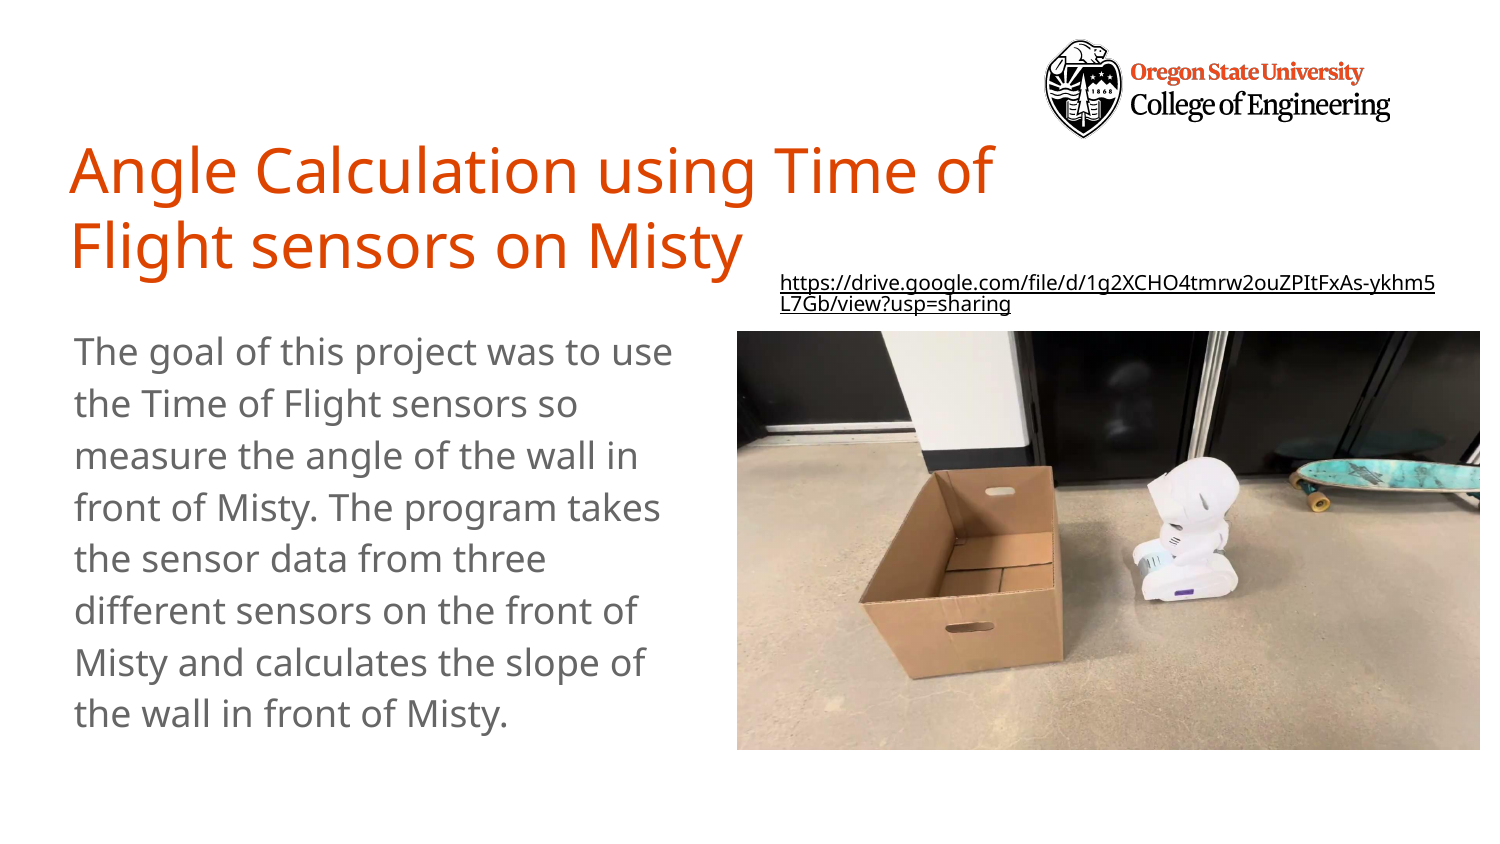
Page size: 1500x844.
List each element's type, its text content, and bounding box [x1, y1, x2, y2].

list The goal of this project was to use the Time of Flight sensors so measure the angle of the wall in front of Misty. The program takes the sensor data from three different sensors on the front of Misty and calculates the slope of the wall in front of Misty. [58, 306, 717, 801]
picture [1044, 39, 1390, 139]
picture [736, 331, 1481, 750]
text_box https://drive.google.com/file/d/1g2XCHO4tmrw2ouZPItFxAs-ykhm5L7Gb/view?usp=sharing [764, 254, 1453, 307]
title Angle Calculation using Time of Flight sensors on Misty [58, 125, 1043, 292]
